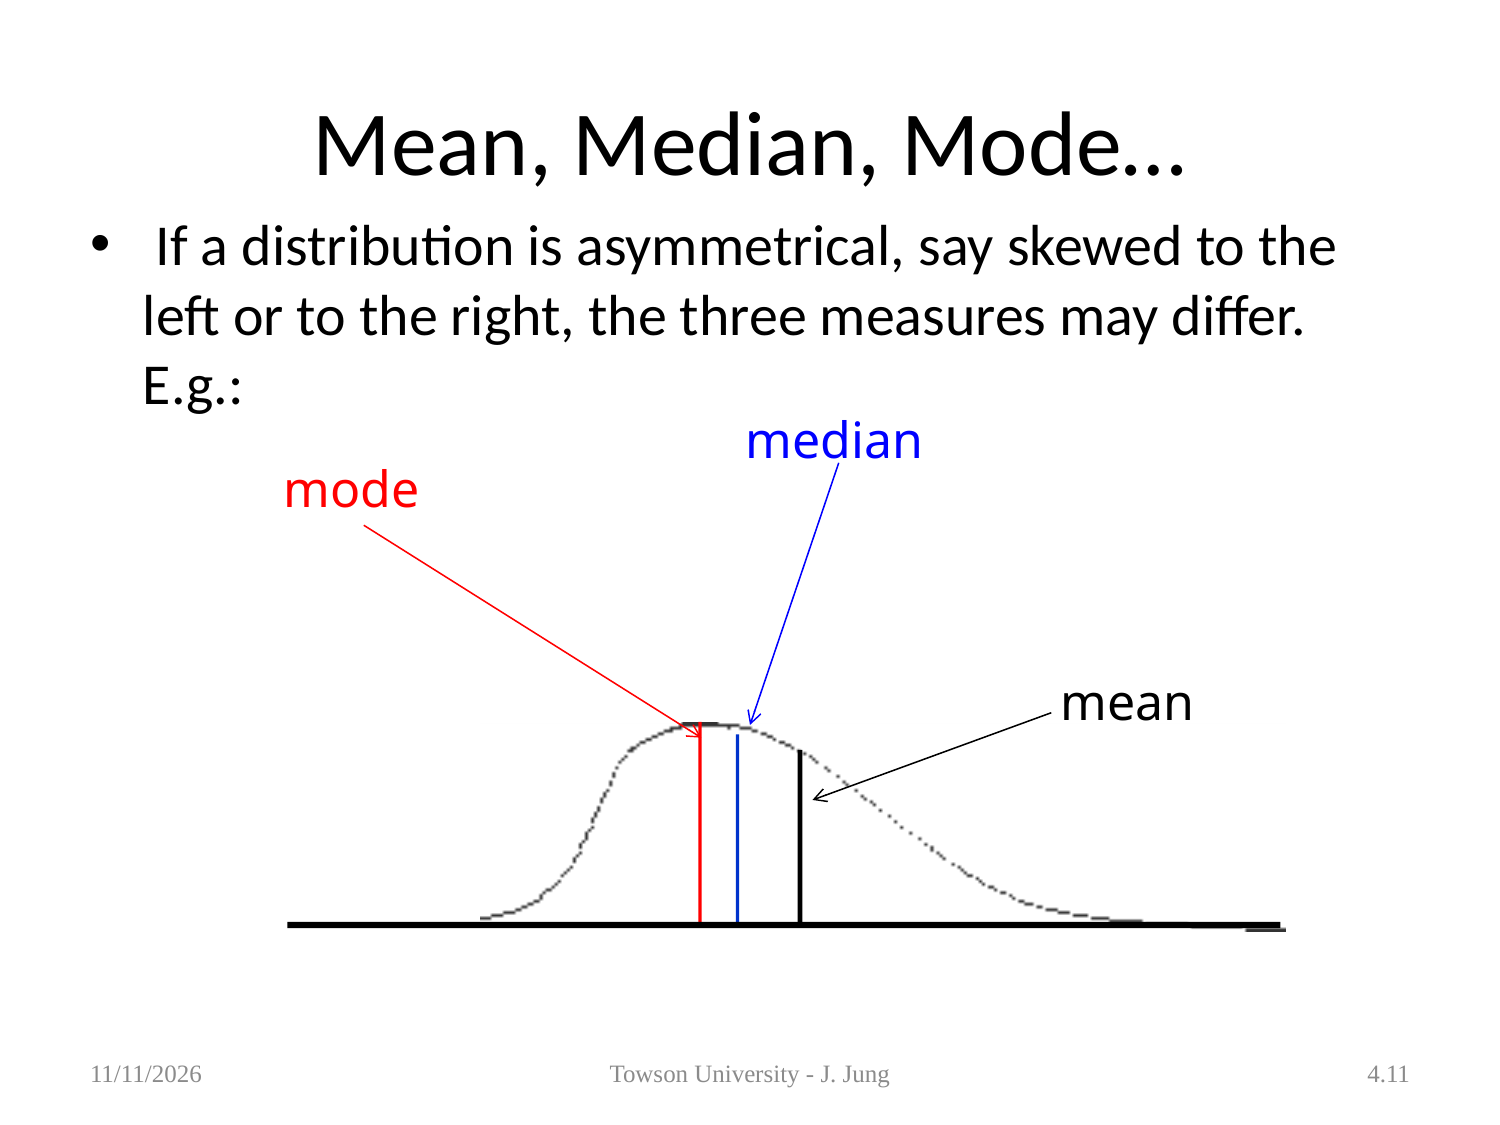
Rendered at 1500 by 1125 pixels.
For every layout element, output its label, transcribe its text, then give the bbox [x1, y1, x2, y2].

title Mean, Median, Mode… [75, 45, 1425, 200]
list If a distribution is asymmetrical, say skewed to the left or to the right, the three measures may differ. E.g.: [75, 200, 1425, 425]
text_box median [730, 400, 939, 476]
picture [479, 722, 1286, 932]
footer Towson University - J. Jung [512, 1042, 988, 1103]
slide_number 4.11 [1074, 1042, 1425, 1103]
text_box mean [1045, 663, 1210, 720]
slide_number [75, 1042, 425, 1103]
text_box mode [268, 450, 435, 526]
